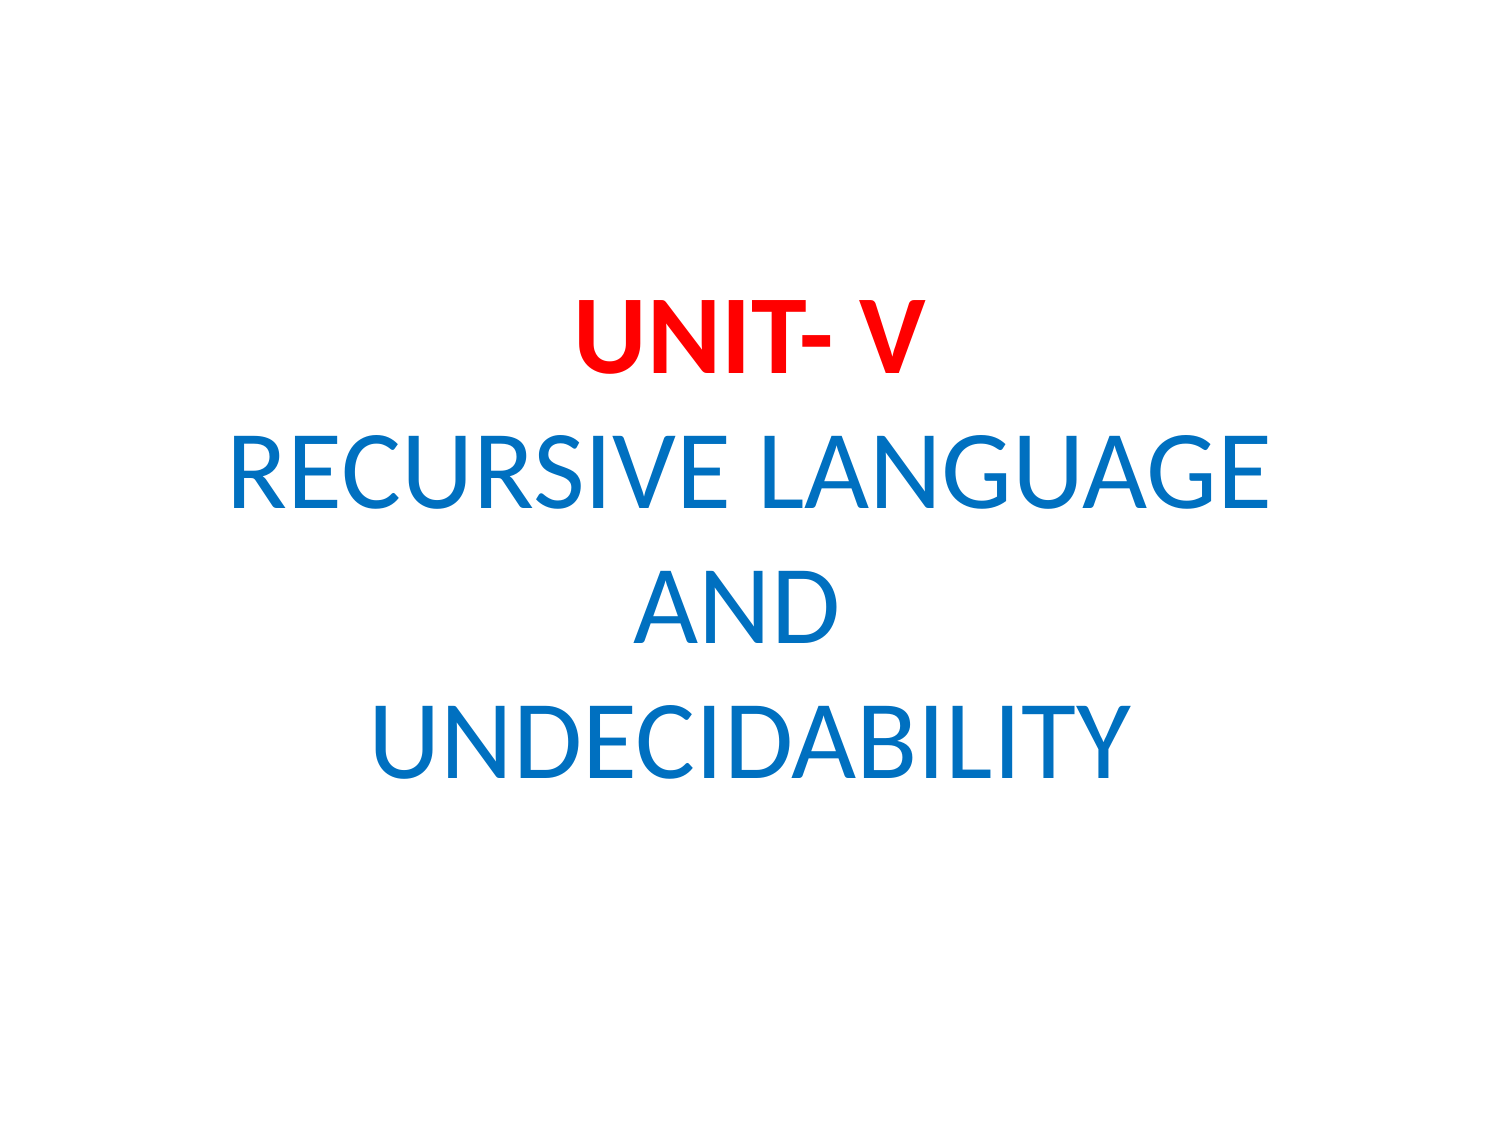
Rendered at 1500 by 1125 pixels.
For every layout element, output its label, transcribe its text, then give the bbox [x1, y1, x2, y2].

title UNIT- V RECURSIVE LANGUAGE AND UNDECIDABILITY [112, 212, 1388, 850]
